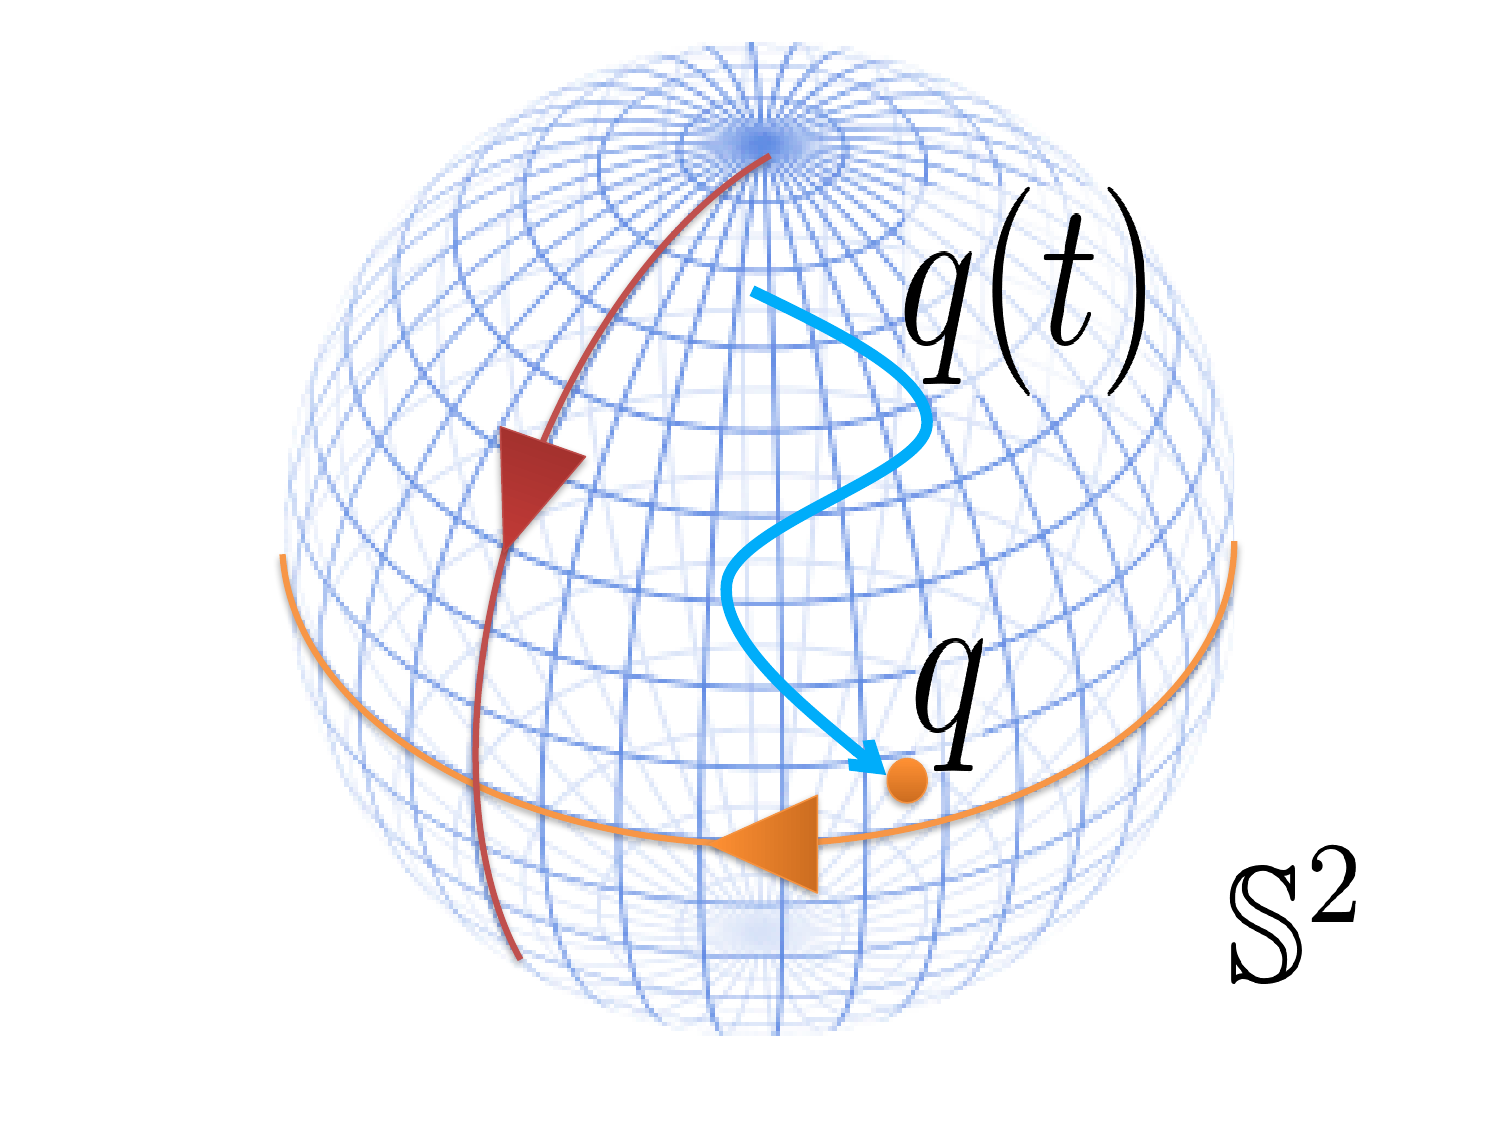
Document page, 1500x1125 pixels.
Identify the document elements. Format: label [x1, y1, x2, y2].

text_box [277, 42, 1235, 1093]
picture [915, 637, 983, 773]
picture [904, 185, 1145, 396]
picture [1229, 843, 1357, 985]
